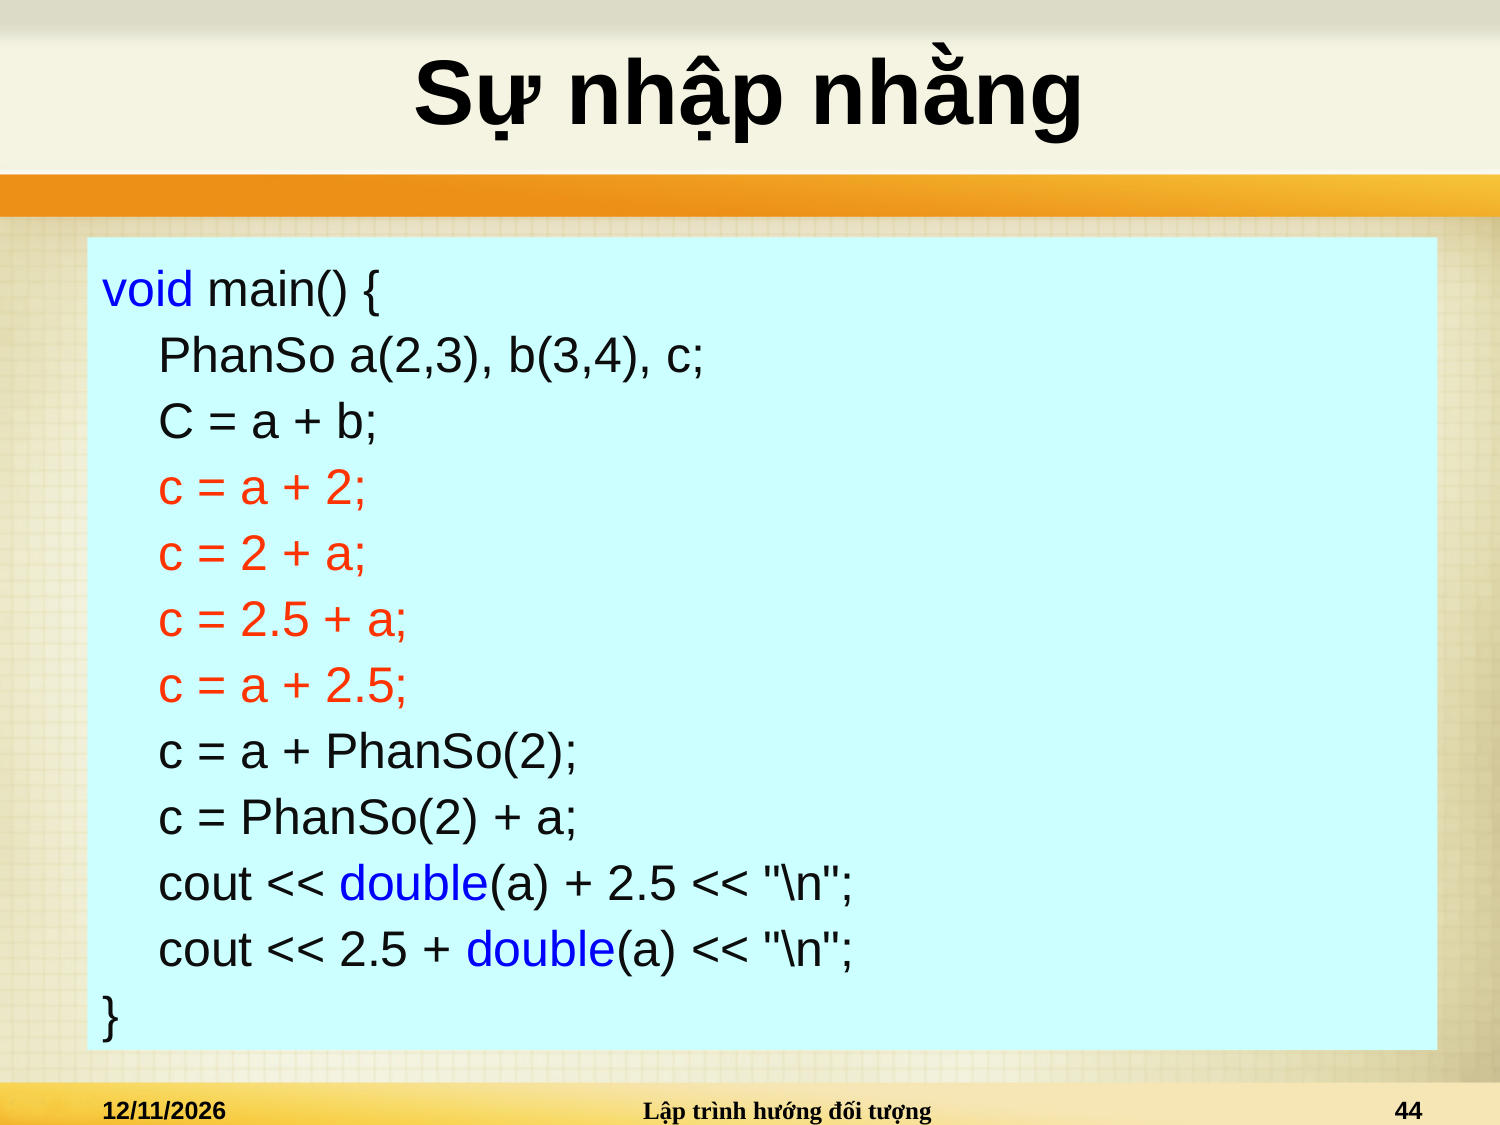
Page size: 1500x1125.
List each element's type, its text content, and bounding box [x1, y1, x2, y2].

slide_number 44 [1087, 1087, 1438, 1125]
footer Lập trình hướng đối tượng [549, 1087, 1025, 1125]
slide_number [87, 1087, 438, 1125]
text_box void main() { PhanSo a(2,3), b(3,4), c; C = a + b; c = a + 2; c = 2 + a; c = 2.5 + a; c = a + 2.5; c = a + PhanSo(2); c = PhanSo(2) + a; cout << double(a) + 2.5 << "\n"; cout << 2.5 + double(a) << "\n"; } [87, 237, 1438, 1050]
picture [0, 175, 1500, 1125]
title Sự nhập nhằng [0, 0, 1500, 175]
